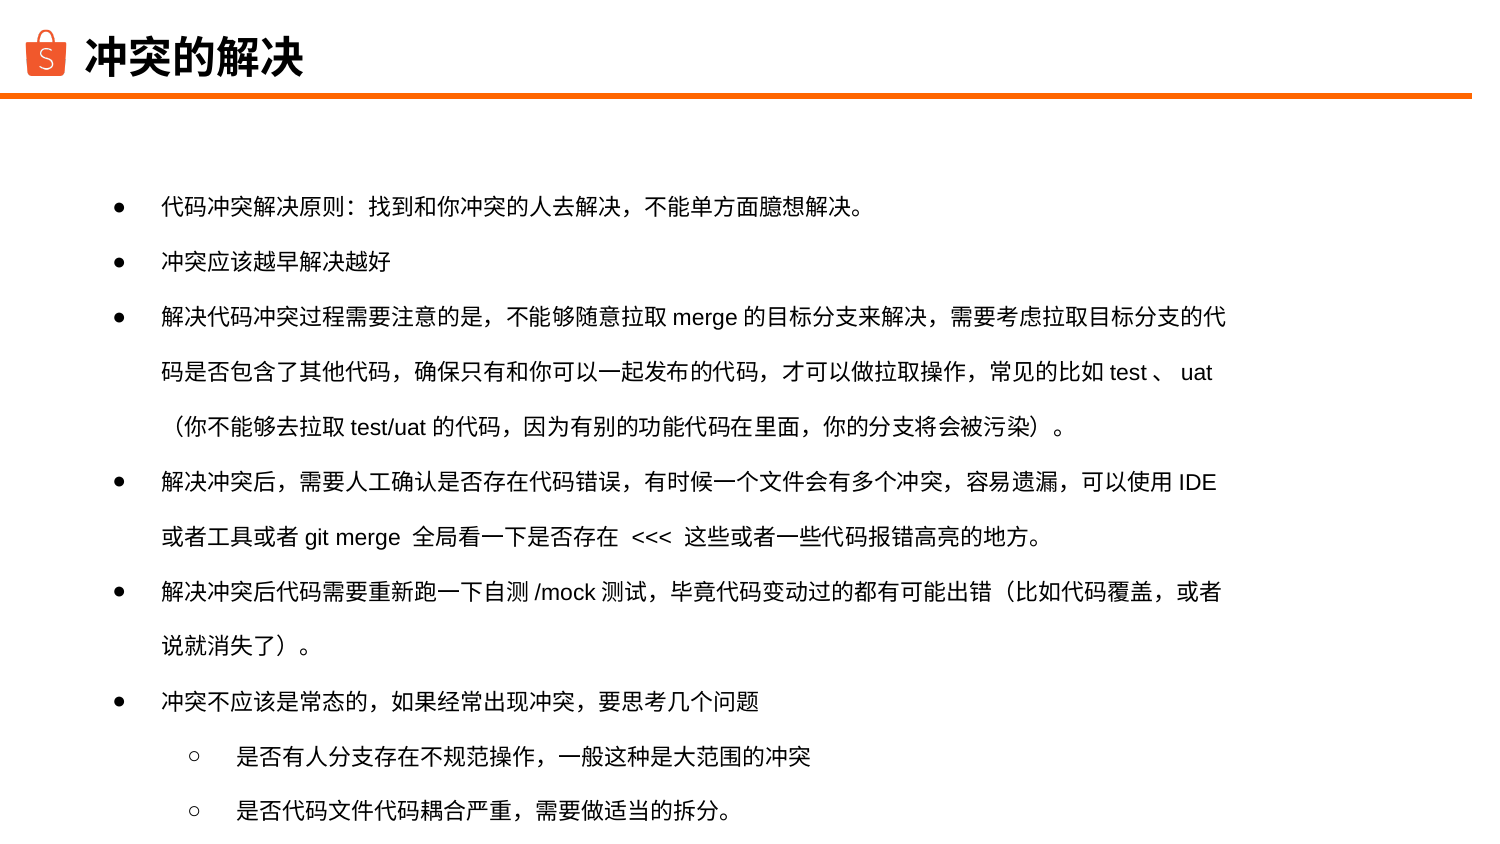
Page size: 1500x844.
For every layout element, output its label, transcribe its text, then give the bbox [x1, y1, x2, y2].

text_box 代码冲突解决原则：找到和你冲突的人去解决，不能单方面臆想解决。 冲突应该越早解决越好 解决代码冲突过程需要注意的是，不能够随意拉取merge的目标分支来解决，需要考虑拉取目标分支的代码是否包含了其他代码，确保只有和你可以一起发布的代码，才可以做拉取操作，常见的比如test、uat（你不能够去拉取test/uat的代码，因为有别的功能代码在里面，你的分支将会被污染）。 解决冲突后，需要人工确认是否存在代码错误，有时候一个文件会有多个冲突，容易遗漏，可以使用IDE 或者工具或者git merge 全局看一下是否存在 <<< 这些或者一些代码报错高亮的地方。 解决冲突后代码需要重新跑一下自测/mock测试，毕竟代码变动过的都有可能出错（比如代码覆盖，或者说就消失了）。 冲突不应该是常态的，如果经常出现冲突，要思考几个问题 是否有人分支存在不规范操作，一般这种是大范围的冲突 是否代码文件代码耦合严重，需要做适当的拆分。 [71, 150, 1261, 840]
picture [21, 27, 71, 78]
text_box 冲突的解决 [79, 29, 1222, 89]
